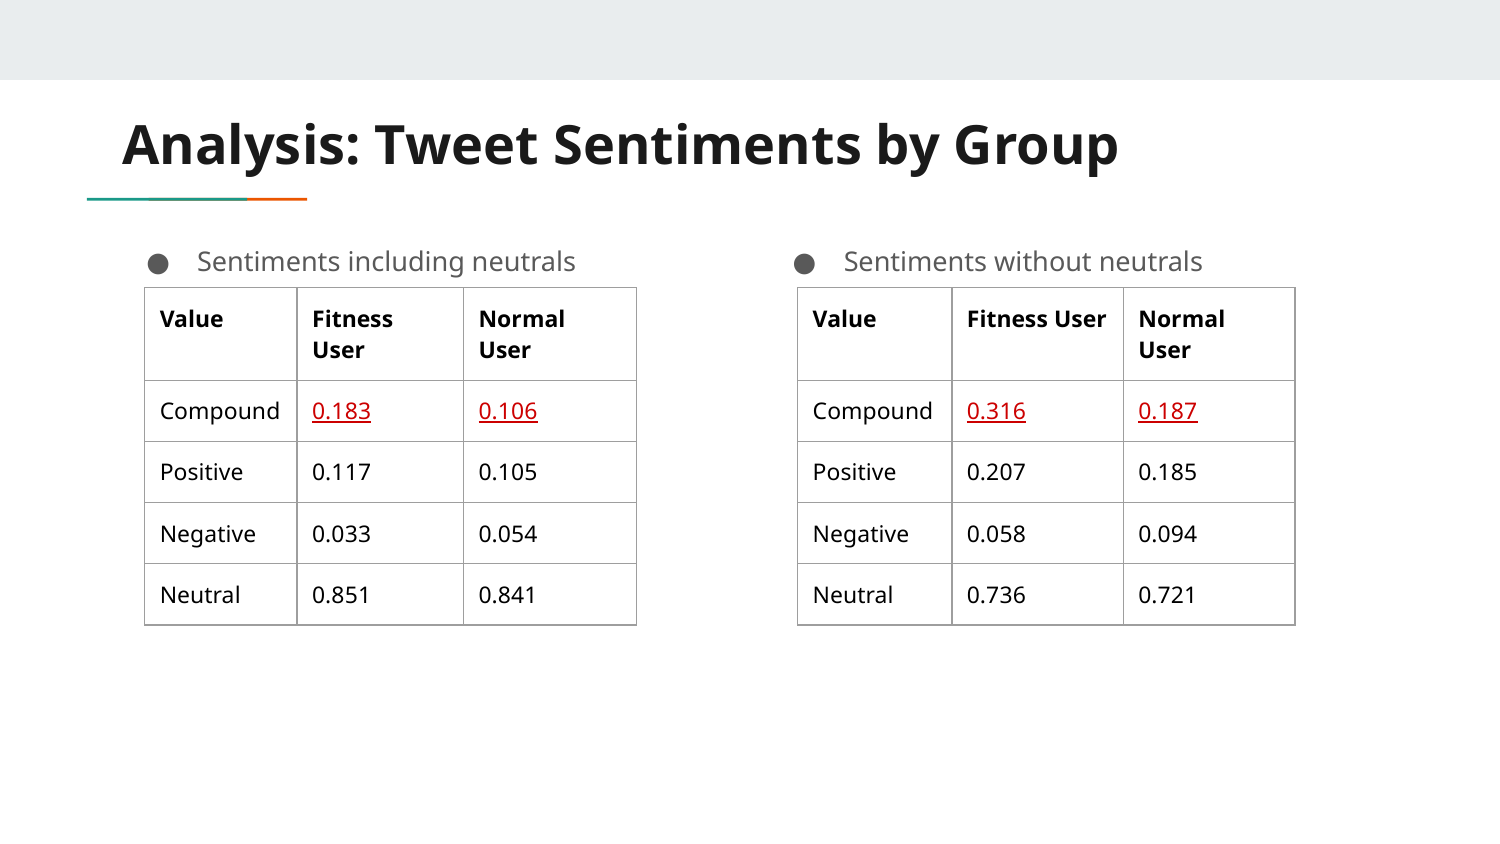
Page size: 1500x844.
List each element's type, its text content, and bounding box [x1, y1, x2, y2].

table_cell 0.187 [1124, 381, 1294, 441]
table_cell Compound [798, 381, 951, 441]
table_cell Positive [145, 442, 296, 502]
table_cell 0.105 [464, 442, 636, 502]
table_cell 0.185 [1124, 442, 1294, 502]
table_header Normal User [464, 288, 636, 380]
table_cell 0.183 [298, 381, 463, 441]
table_cell 0.736 [953, 564, 1123, 624]
table_cell 0.207 [953, 442, 1123, 502]
table_cell Neutral [145, 564, 296, 624]
table_cell Negative [798, 503, 951, 563]
table_cell 0.721 [1124, 564, 1294, 624]
table_header Value [798, 288, 951, 380]
title Analysis: Tweet Sentiments by Group [107, 95, 1165, 202]
table_cell Compound [145, 381, 296, 441]
table_cell 0.851 [298, 564, 463, 624]
table_cell 0.058 [953, 503, 1123, 563]
table_header Fitness User [298, 288, 463, 380]
table_cell 0.054 [464, 503, 636, 563]
table_cell 0.841 [464, 564, 636, 624]
table_header Fitness User [953, 288, 1123, 380]
table_cell Positive [798, 442, 951, 502]
table_cell 0.094 [1124, 503, 1294, 563]
table_cell 0.316 [953, 381, 1123, 441]
table_cell 0.033 [298, 503, 463, 563]
table_cell 0.117 [298, 442, 463, 502]
table_header Normal User [1124, 288, 1294, 380]
table_cell 0.106 [464, 381, 636, 441]
list Sentiments including neutrals [107, 224, 649, 288]
table_cell Negative [145, 503, 296, 563]
table_header Value [145, 288, 296, 380]
table_cell Neutral [798, 564, 951, 624]
list Sentiments without neutrals [753, 224, 1373, 288]
